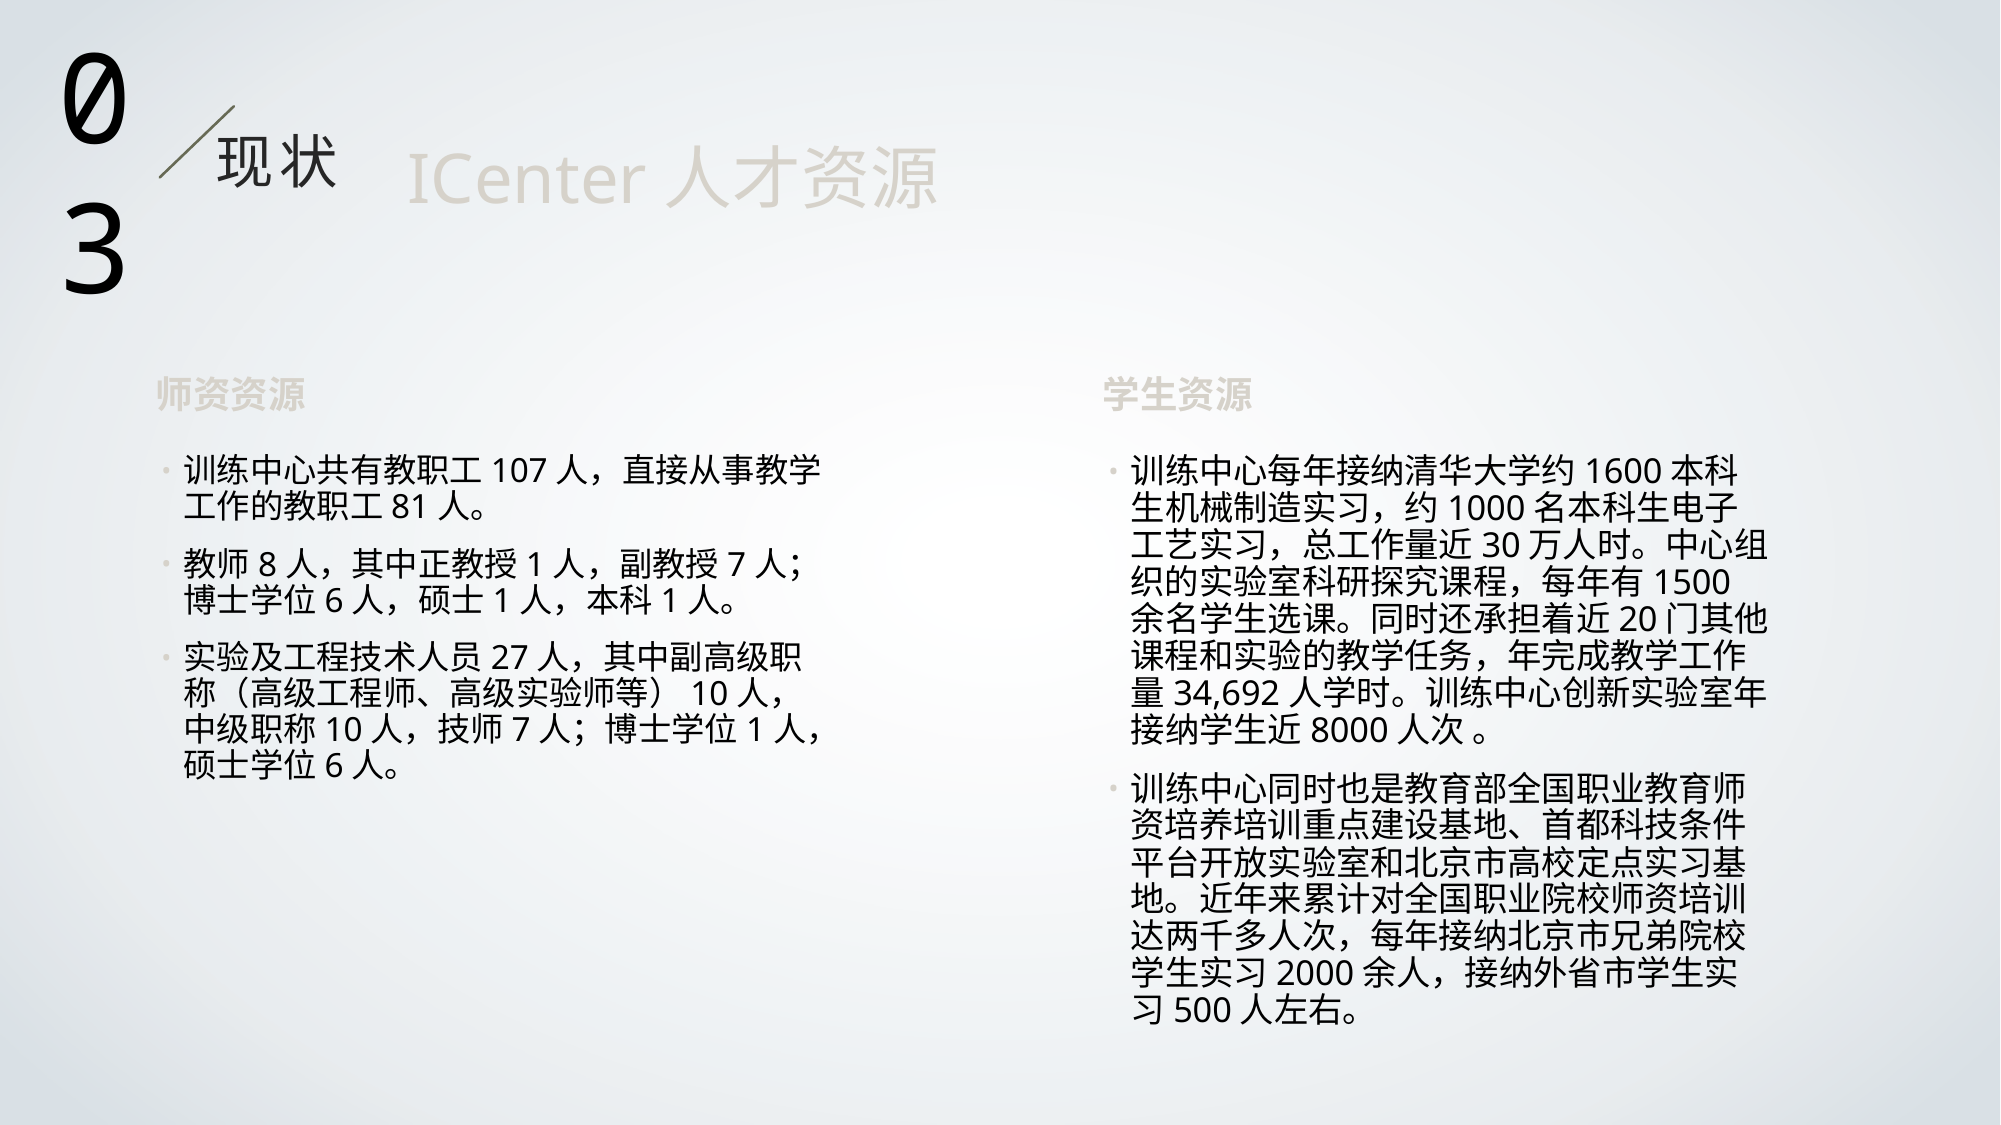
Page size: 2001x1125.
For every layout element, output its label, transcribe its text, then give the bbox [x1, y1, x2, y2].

text_box 学生资源 [1087, 328, 1789, 446]
text_box 师资资源 [140, 328, 841, 446]
text_box 训练中心共有教职工107人，直接从事教学工作的教职工81人。 教师8人，其中正教授1人，副教授7人；博士学位6人，硕士1人，本科1人。 实验及工程技术人员27人，其中副高级职称（高级工程师、高级实验师等）10人，中级职称10人，技师7人；博士学位1人，硕士学位6人。 [140, 446, 841, 789]
text_box 03 [42, 10, 214, 326]
picture [0, 0, 2001, 1125]
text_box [159, 106, 234, 178]
text_box 训练中心每年接纳清华大学约1600本科生机械制造实习，约1000名本科生电子工艺实习，总工作量近30万人时。中心组织的实验室科研探究课程，每年有1500余名学生选课。同时还承担着近20门其他课程和实验的教学任务，年完成教学工作量34,692人学时。训练中心创新实验室年接纳学生近8000人次 。 训练中心同时也是教育部全国职业教育师资培养培训重点建设基地、首都科技条件平台开放实验室和北京市高校定点实习基地。近年来累计对全国职业院校师资培训达两千多人次，每年接纳北京市兄弟院校学生实习2000余人，接纳外省市学生实习500人左右。 [1087, 446, 1789, 1041]
text_box ICenter人才资源 [392, 70, 1608, 293]
text_box 现状 [200, 117, 353, 203]
